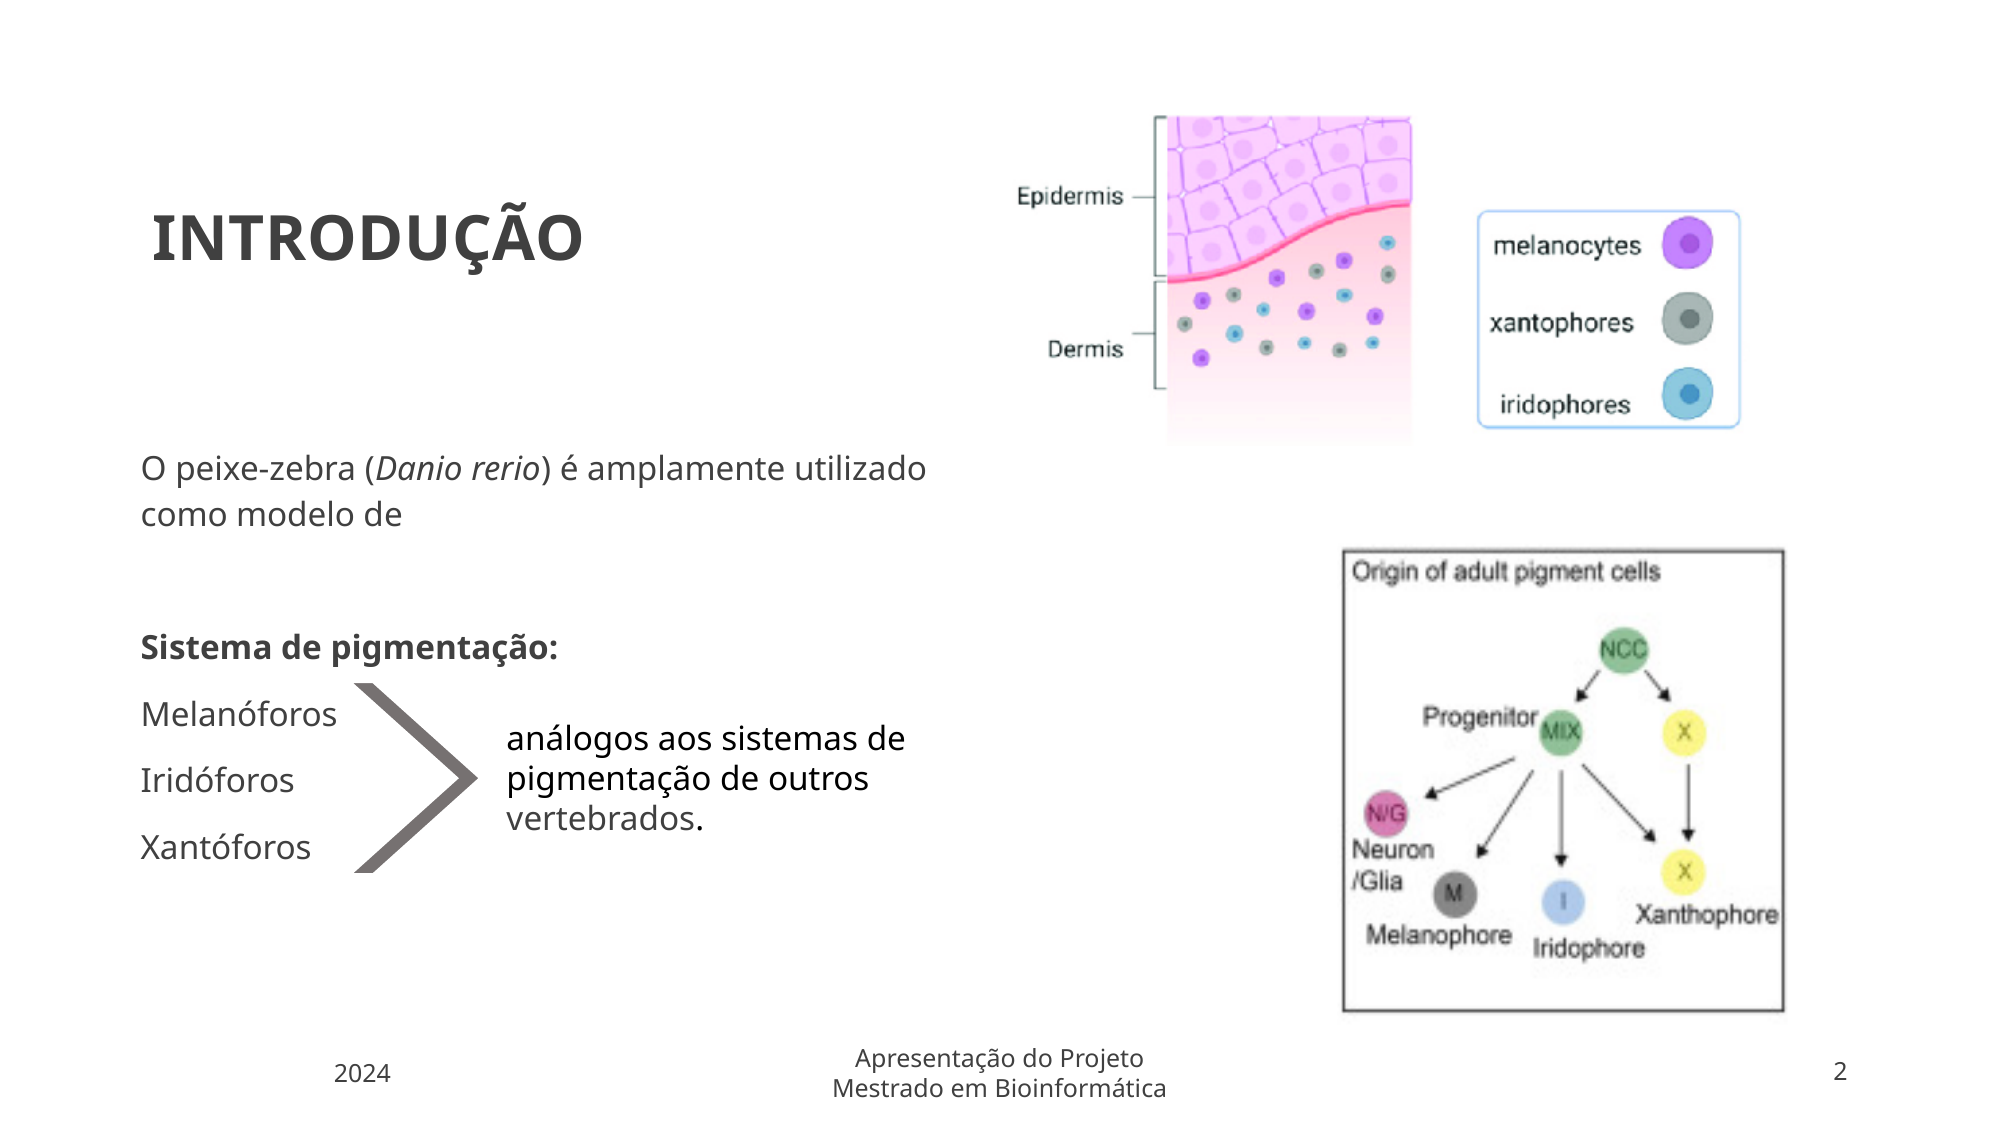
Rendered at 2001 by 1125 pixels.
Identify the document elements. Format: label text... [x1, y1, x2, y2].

text_box análogos aos sistemas de pigmentação de outros vertebrados. [491, 710, 934, 845]
picture [1337, 537, 1788, 1025]
slide_number 2024 [137, 1042, 588, 1103]
footer Apresentação do Projeto Mestrado em Bioinformática [662, 1042, 1338, 1103]
title INTRODUÇÃO [137, 131, 888, 350]
slide_number 2 [1412, 1042, 1863, 1103]
list O peixe-zebra (Danio rerio) é amplamente utilizado como modelo de Sistema de pigmentação: Melanóforos Iridóforos Xantóforos [125, 433, 944, 1117]
picture [999, 114, 1750, 446]
text_box [347, 681, 482, 876]
